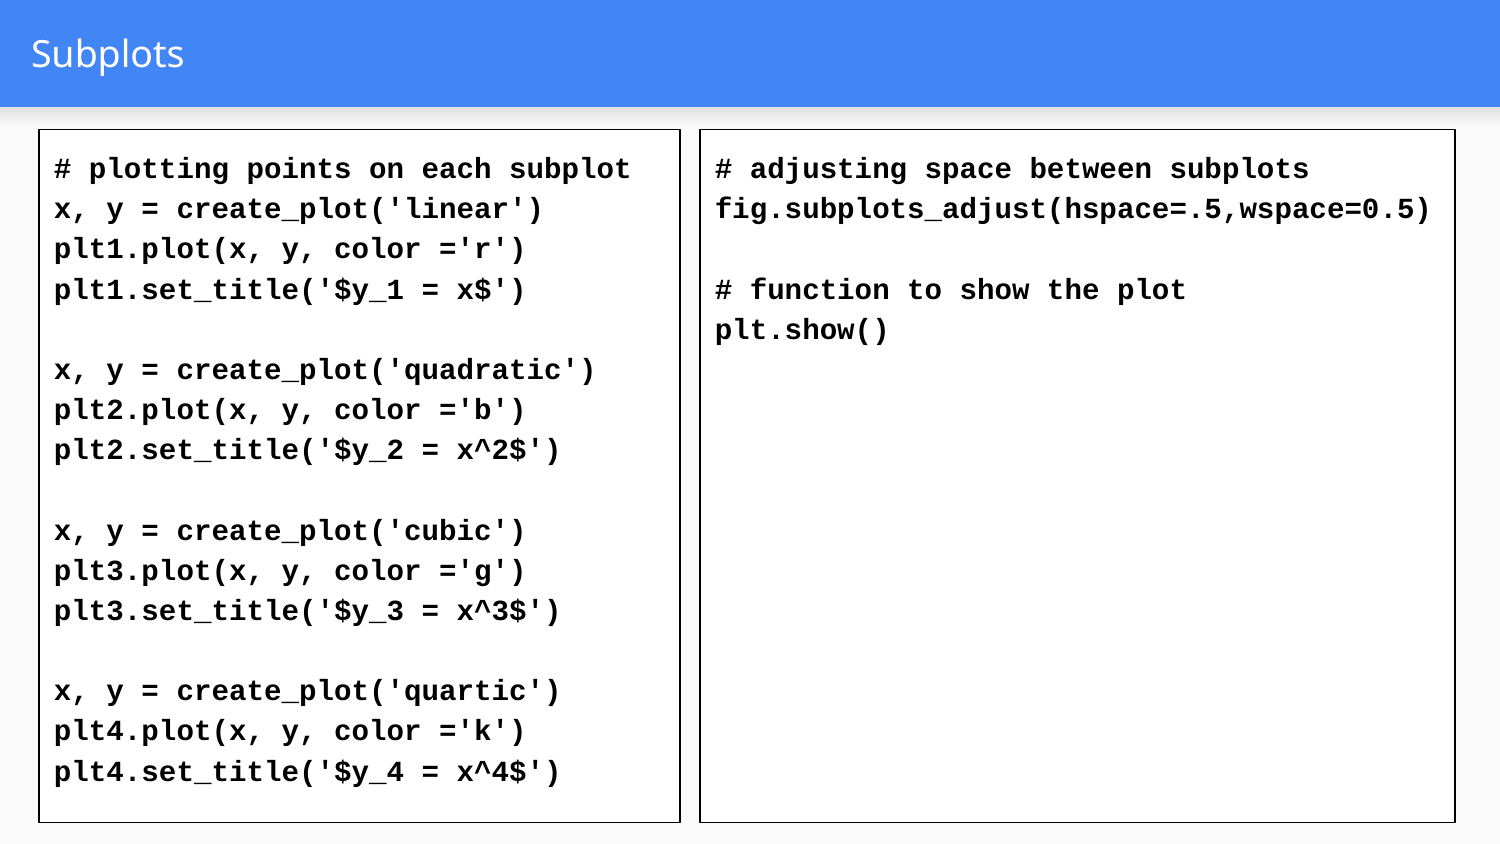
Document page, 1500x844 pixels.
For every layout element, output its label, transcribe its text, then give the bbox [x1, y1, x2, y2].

text_box # adjusting space between subplots fig.subplots_adjust(hspace=.5,wspace=0.5) # function to show the plot plt.show() [699, 129, 1455, 823]
text_box # plotting points on each subplot x, y = create_plot('linear') plt1.plot(x, y, color ='r') plt1.set_title('$y_1 = x$') x, y = create_plot('quadratic') plt2.plot(x, y, color ='b') plt2.set_title('$y_2 = x^2$') x, y = create_plot('cubic') plt3.plot(x, y, color ='g') plt3.set_title('$y_3 = x^3$') x, y = create_plot('quartic') plt4.plot(x, y, color ='k') plt4.set_title('$y_4 = x^4$') [39, 129, 681, 823]
title Subplots [16, 2, 1464, 102]
